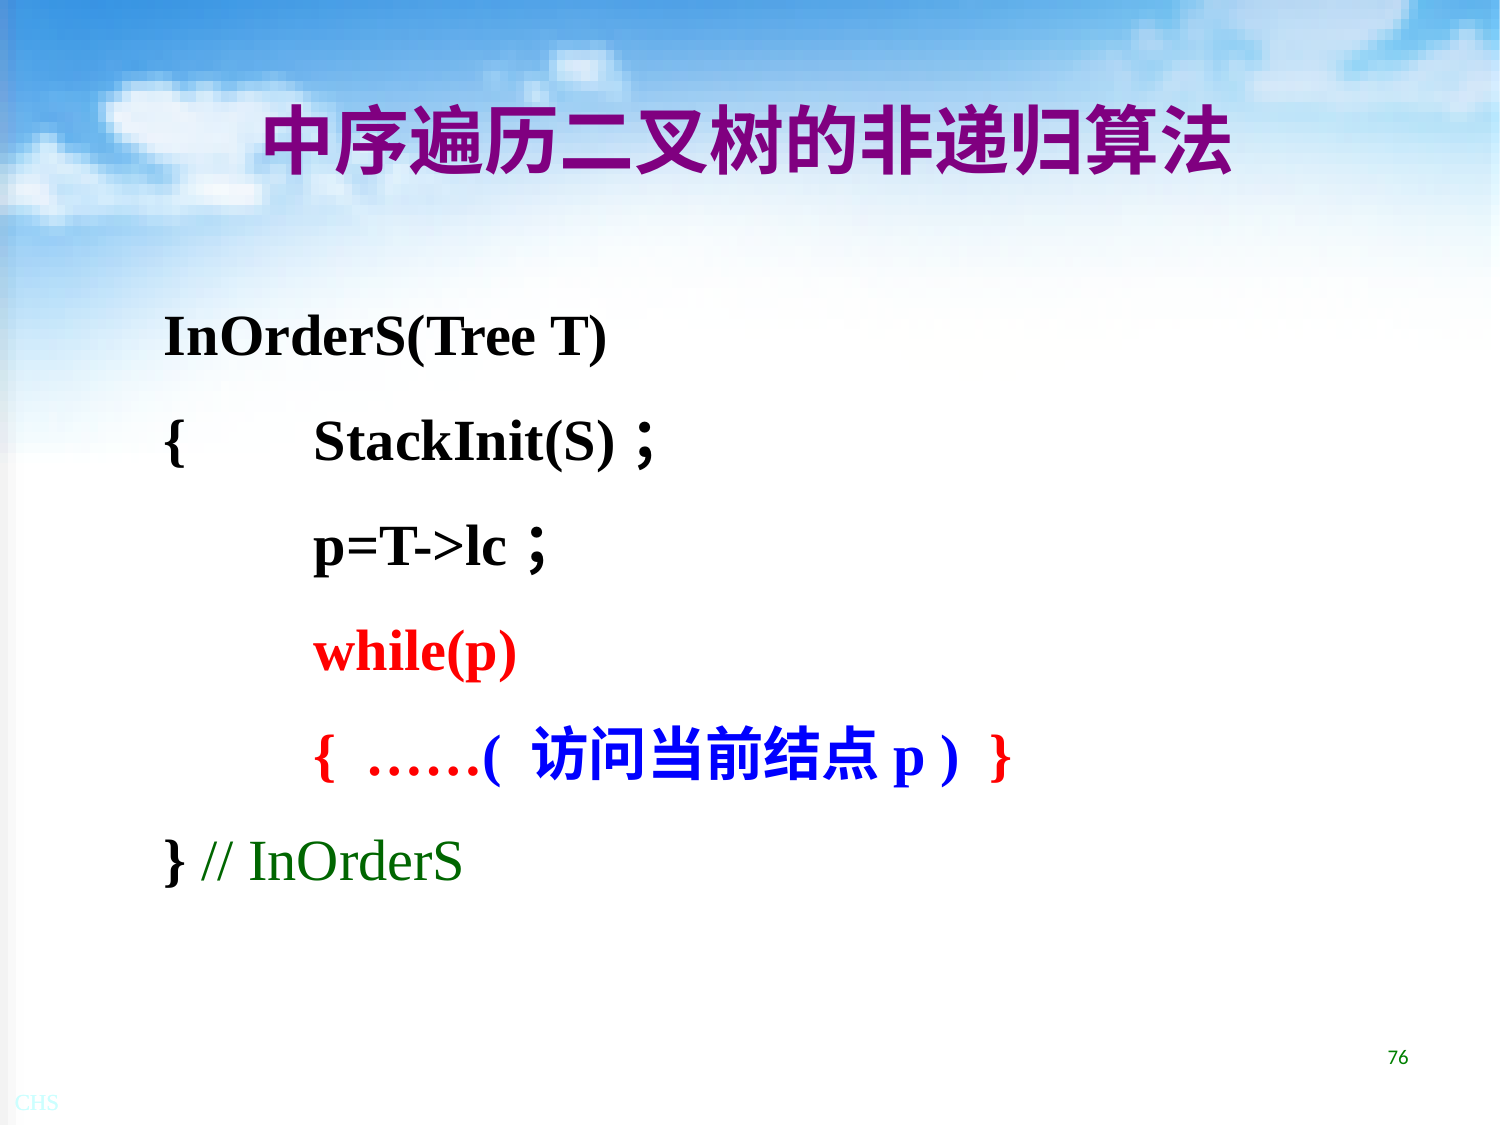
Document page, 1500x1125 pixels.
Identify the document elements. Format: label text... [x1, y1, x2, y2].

list InOrderS(Tree T) { StackInit(S)； p=T->lc； while(p) { ……( 访问当前结点p ) } } // InOrderS [163, 262, 1348, 1006]
slide_number 76 [1366, 1041, 1430, 1071]
picture [0, 0, 1500, 1125]
title 中序遍历二叉树的非递归算法 [163, 44, 1348, 233]
